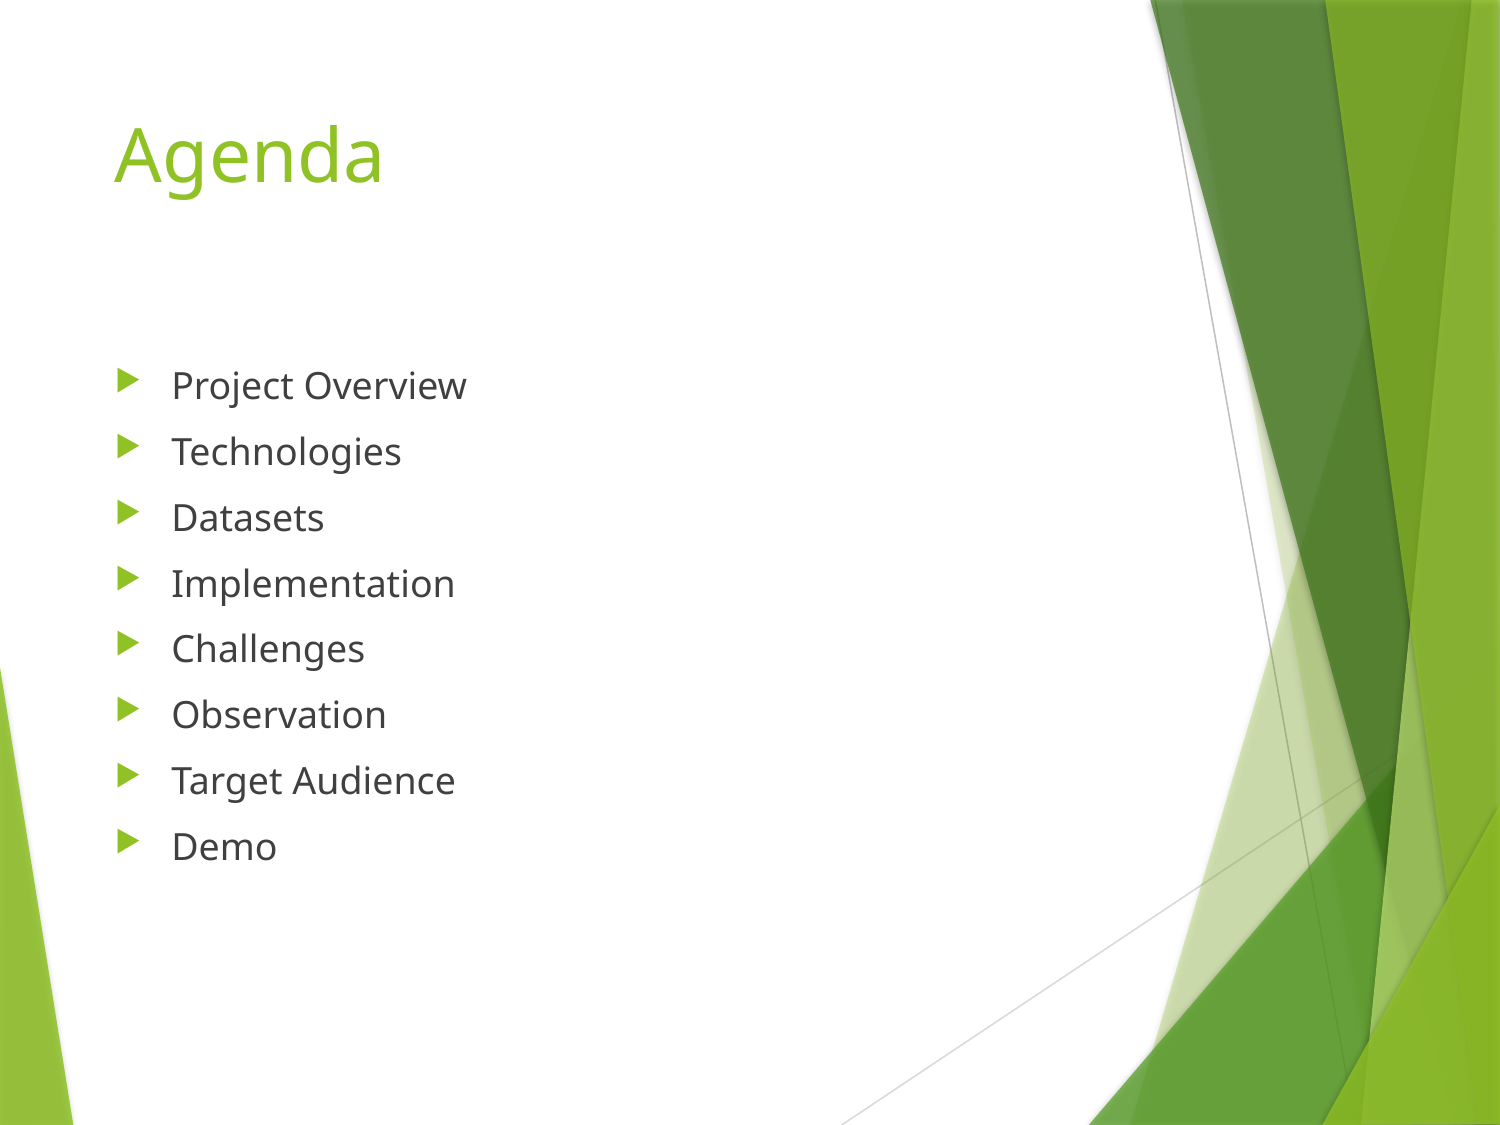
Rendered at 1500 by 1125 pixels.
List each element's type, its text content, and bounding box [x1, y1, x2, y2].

list Project Overview Technologies Datasets Implementation Challenges Observation Target Audience Demo [99, 354, 1142, 992]
title Agenda [99, 99, 1142, 317]
